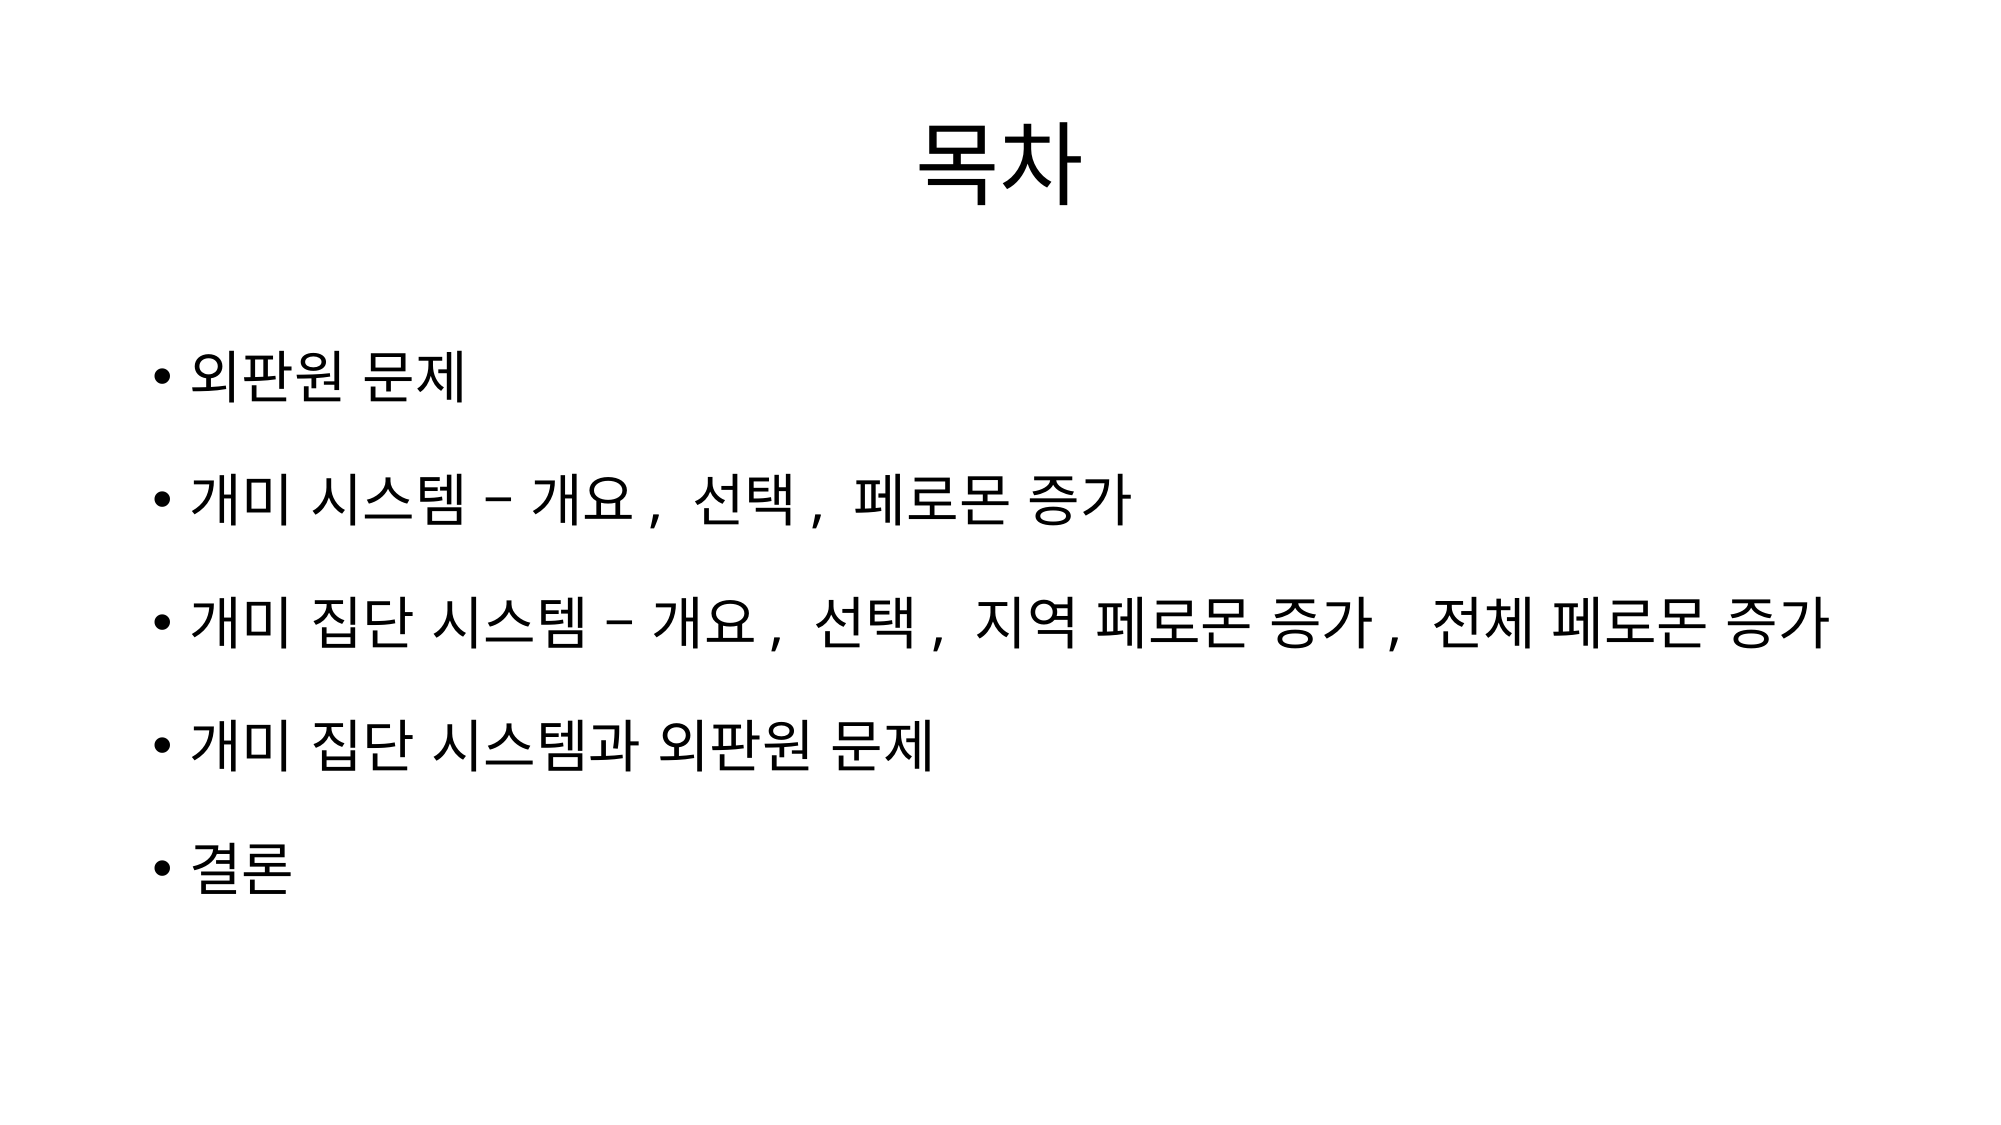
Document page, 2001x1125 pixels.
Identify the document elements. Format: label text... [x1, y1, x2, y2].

title 목차 [137, 59, 1863, 278]
list 외판원 문제 개미 시스템 – 개요, 선택, 페로몬 증가 개미 집단 시스템 – 개요, 선택, 지역 페로몬 증가, 전체 페로몬 증가 개미 집단 시스템과 외판원 문제 결론 [137, 299, 1863, 1014]
